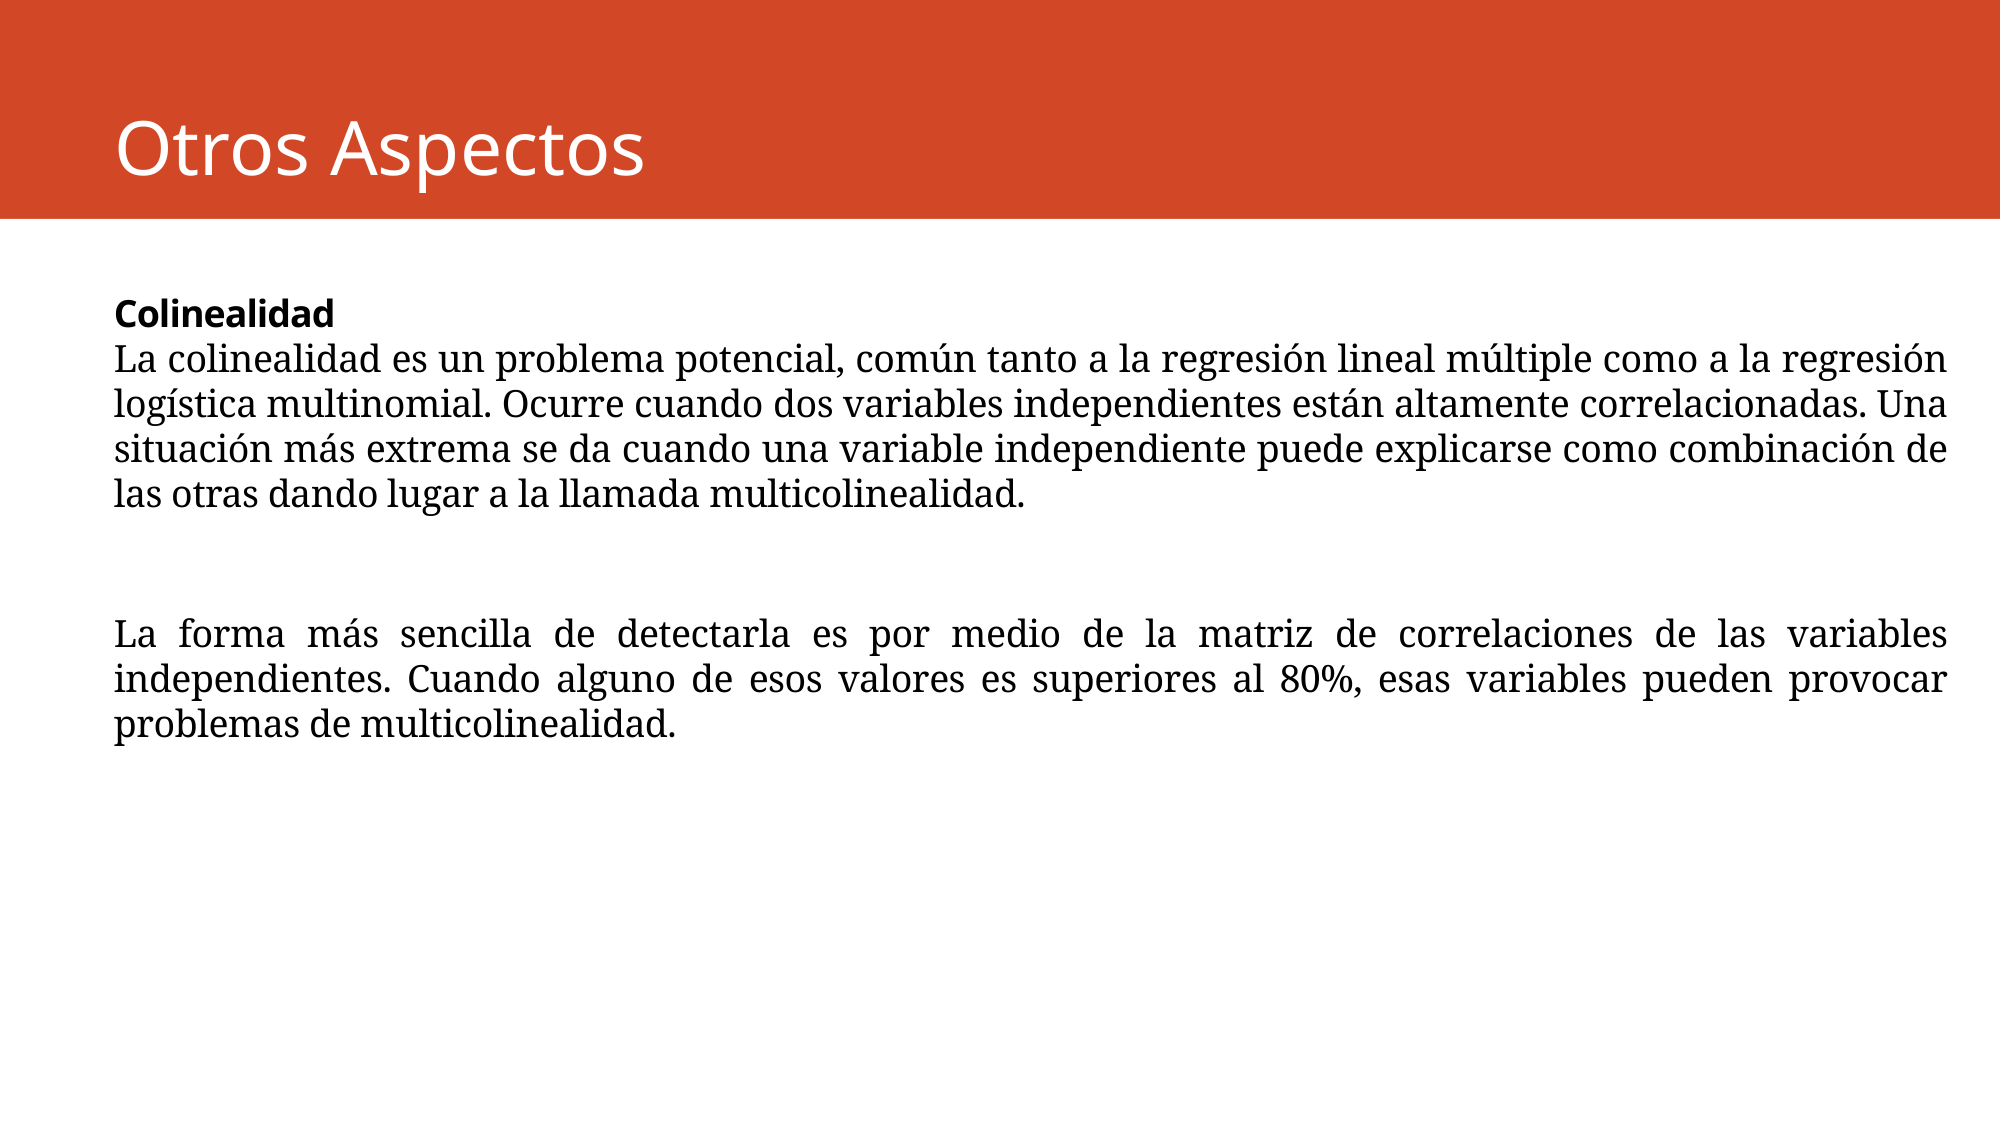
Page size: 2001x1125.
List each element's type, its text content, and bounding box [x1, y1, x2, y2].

title Otros Aspectos [99, 0, 1863, 199]
text_box Colinealidad La colinealidad es un problema potencial, común tanto a la regresión lineal múltiple como a la regresión logística multinomial. Ocurre cuando dos variables independientes están altamente correlacionadas. Una situación más extrema se da cuando una variable independiente puede explicarse como combinación de las otras dando lugar a la llamada multicolinealidad. La forma más sencilla de detectarla es por medio de la matriz de correlaciones de las variables independientes. Cuando alguno de esos valores es superiores al 80%, esas variables pueden provocar problemas de multicolinealidad. [99, 302, 1963, 753]
